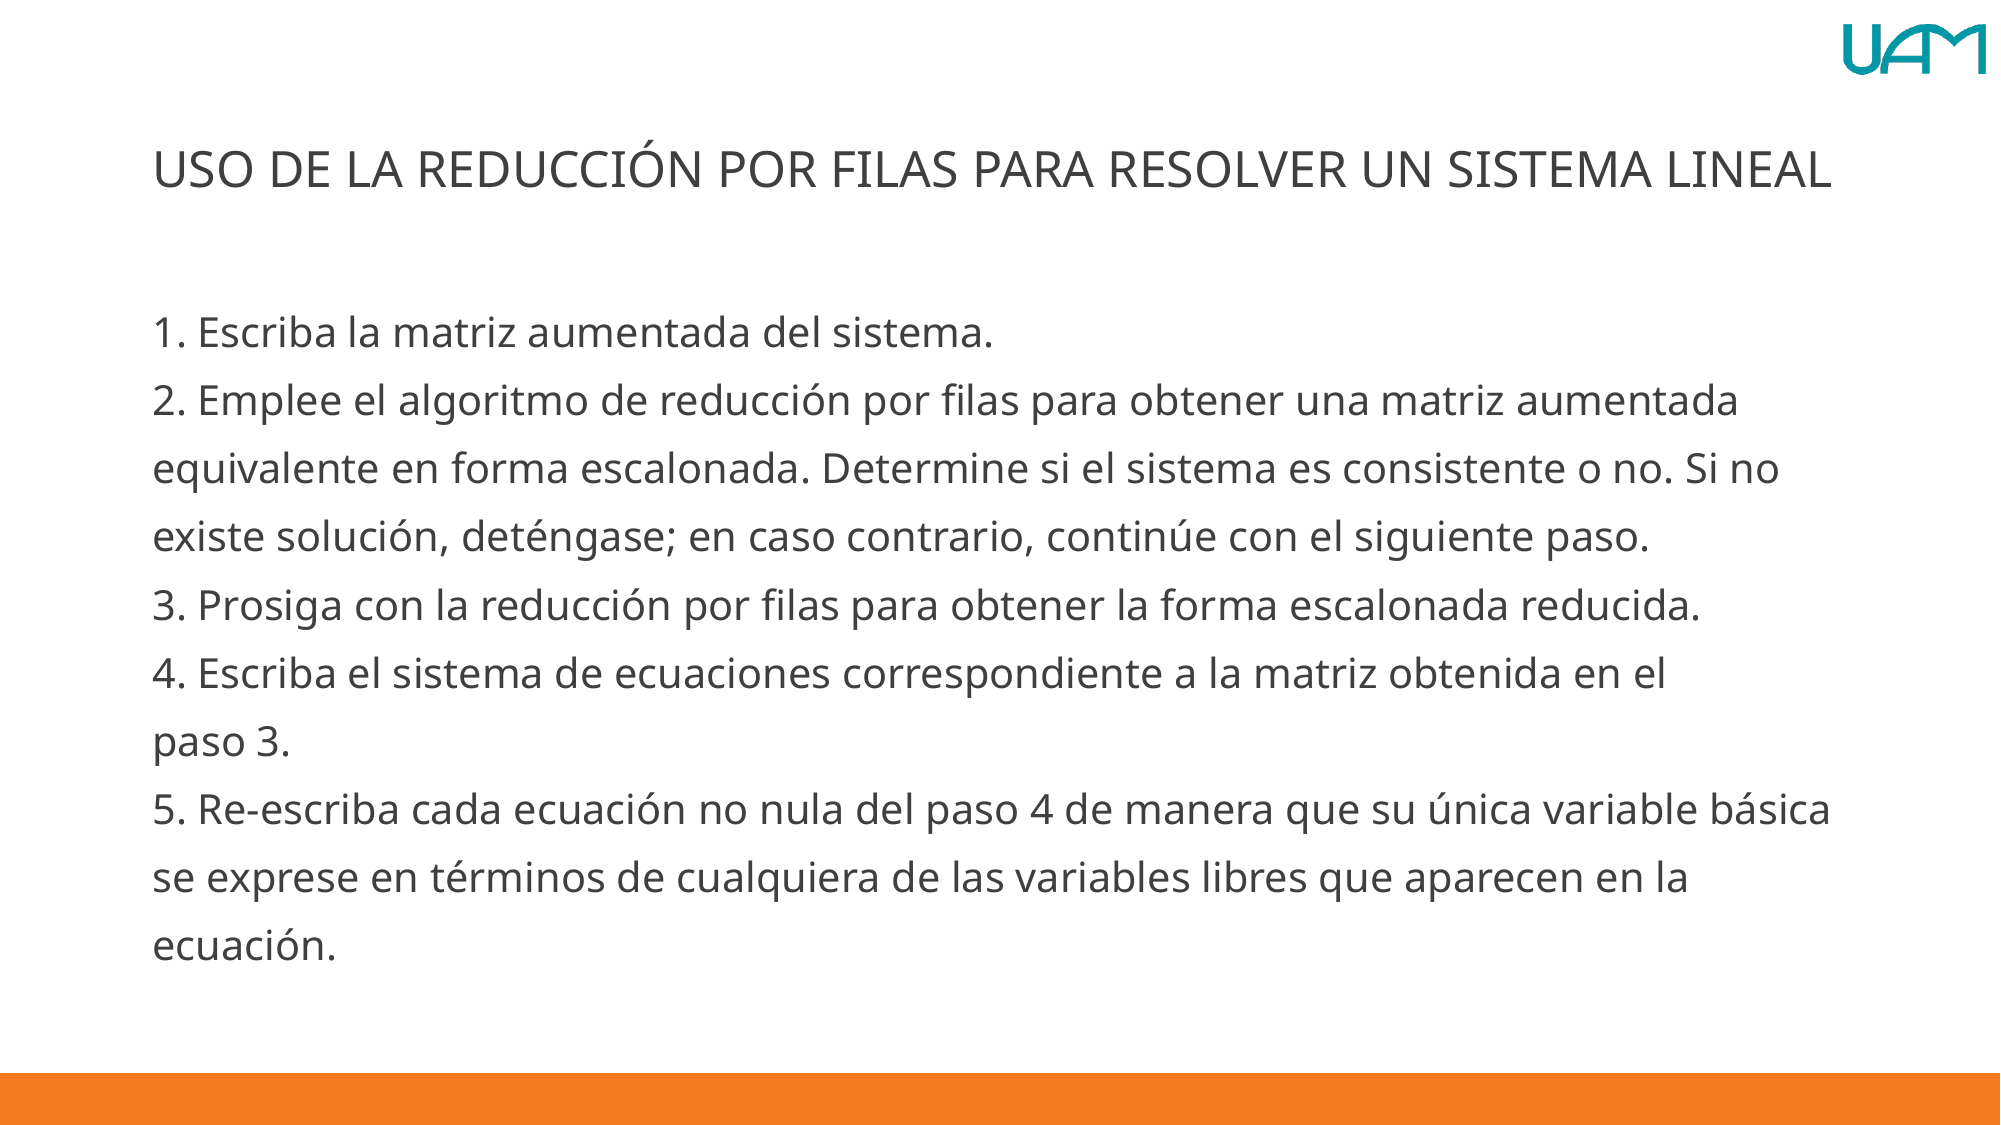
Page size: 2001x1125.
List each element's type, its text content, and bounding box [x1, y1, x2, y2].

list 1. Escriba la matriz aumentada del sistema. 2. Emplee el algoritmo de reducción por filas para obtener una matriz aumentada equivalente en forma escalonada. Determine si el sistema es consistente o no. Si no existe solución, deténgase; en caso contrario, continúe con el siguiente paso. 3. Prosiga con la reducción por filas para obtener la forma escalonada reducida. 4. Escriba el sistema de ecuaciones correspondiente a la matriz obtenida en el paso 3. 5. Re-escriba cada ecuación no nula del paso 4 de manera que su única variable básica se exprese en términos de cualquiera de las variables libres que aparecen en la ecuación. [137, 299, 1863, 1014]
picture [1829, 1, 2000, 97]
title USO DE LA REDUCCIÓN POR FILAS PARA RESOLVER UN SISTEMA LINEAL [137, 59, 1863, 278]
